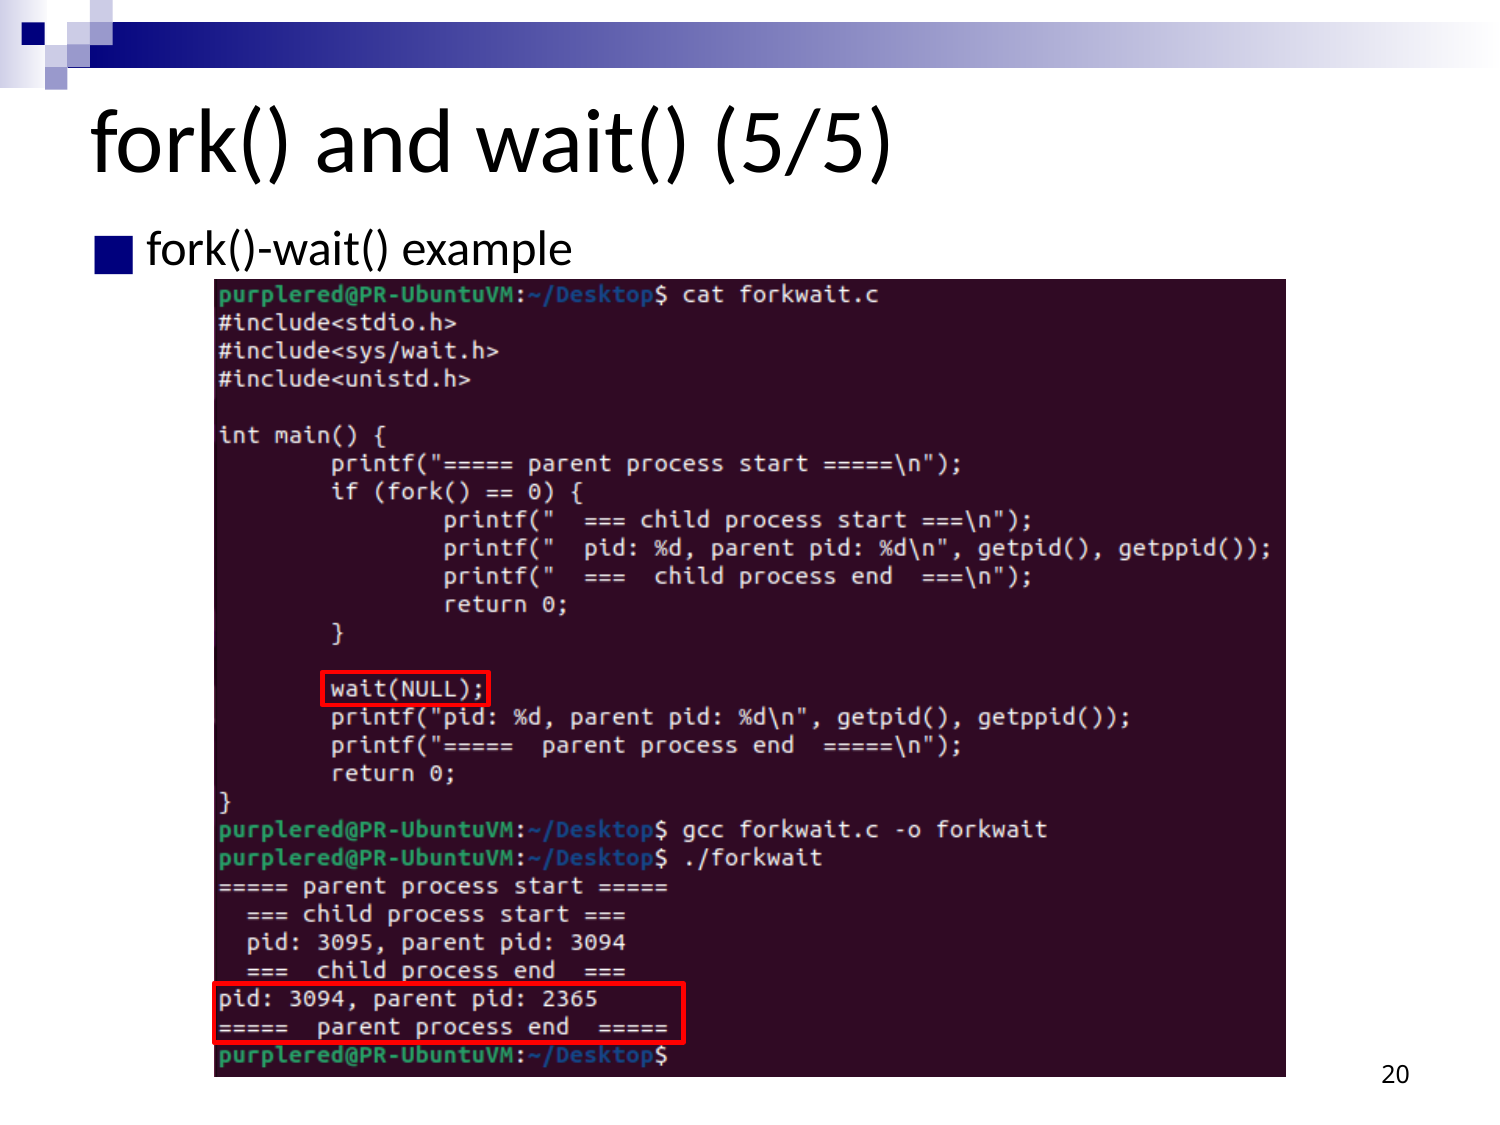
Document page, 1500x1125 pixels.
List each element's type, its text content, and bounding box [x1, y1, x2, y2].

title fork() and wait() (5/5) [75, 75, 1425, 197]
list fork()-wait() example [75, 208, 1425, 963]
picture [213, 279, 1287, 1077]
slide_number 20 [1074, 1025, 1425, 1100]
